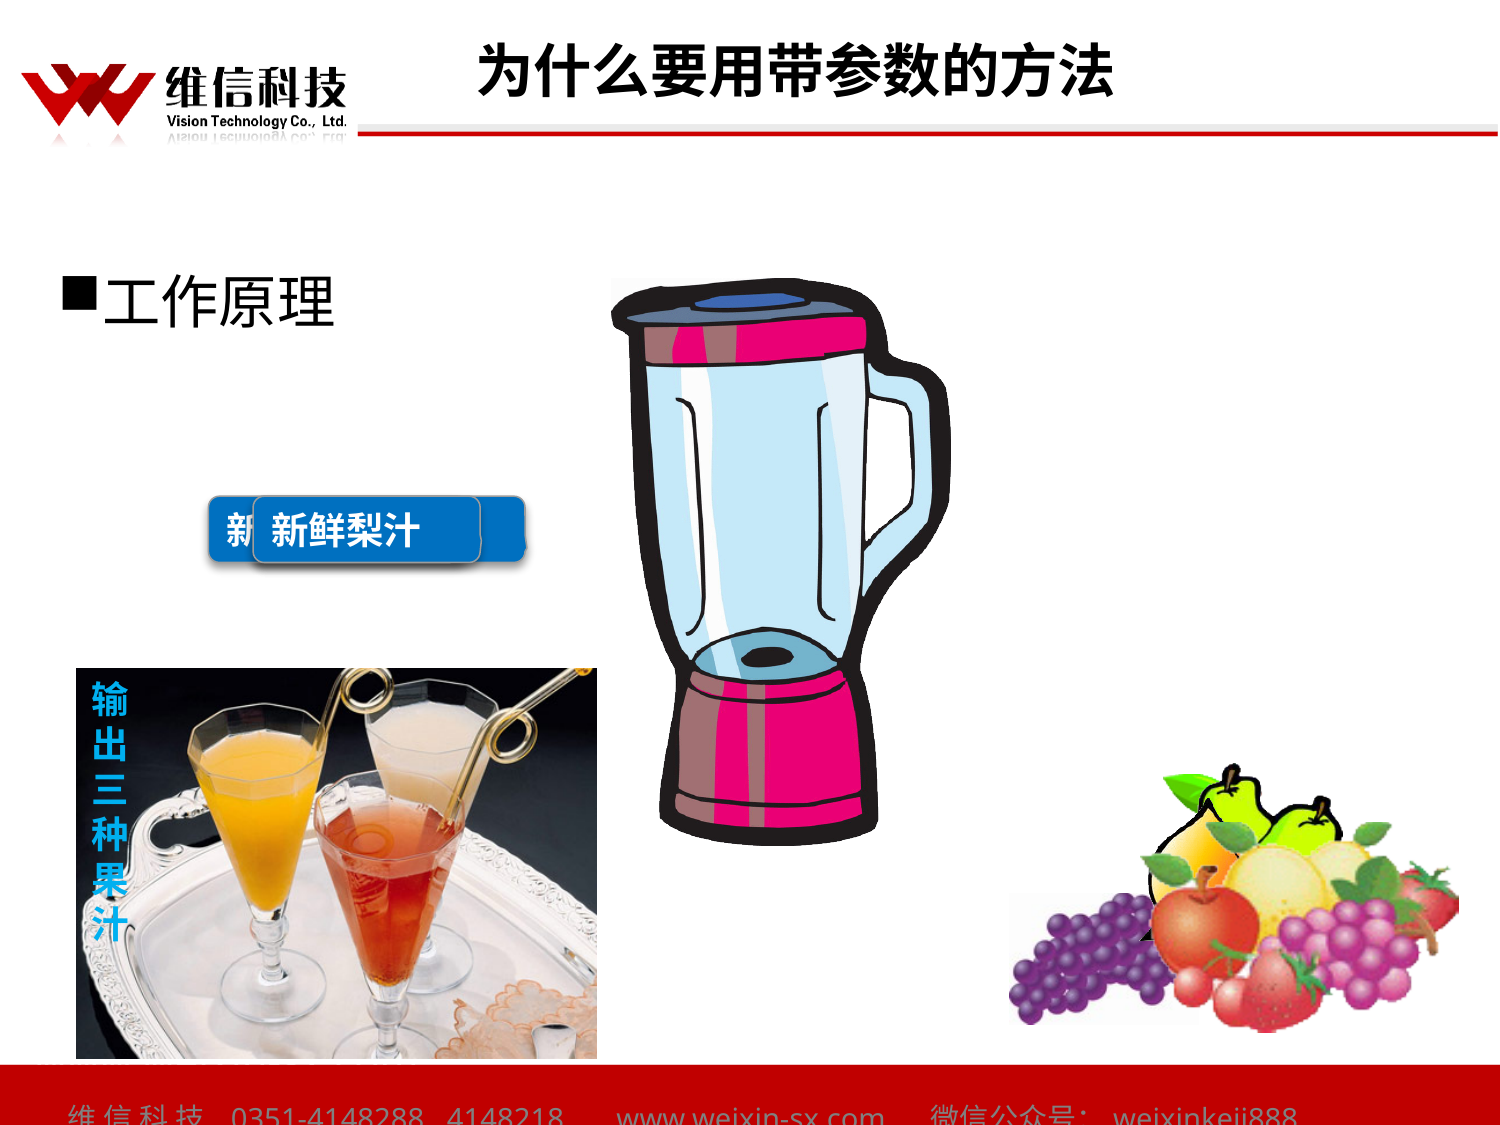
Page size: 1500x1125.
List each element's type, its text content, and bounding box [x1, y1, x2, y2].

title 为什么要用带参数的方法 [120, 35, 1471, 183]
text_box 新鲜梨汁 [253, 496, 482, 563]
picture [611, 278, 951, 846]
picture [1009, 763, 1459, 1034]
list 工作原理 [42, 257, 1485, 1043]
text_box 新鲜苹果汁 [208, 496, 258, 563]
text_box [76, 668, 597, 1060]
picture [19, 55, 120, 147]
text_box 新鲜苹果汁 [475, 496, 527, 563]
